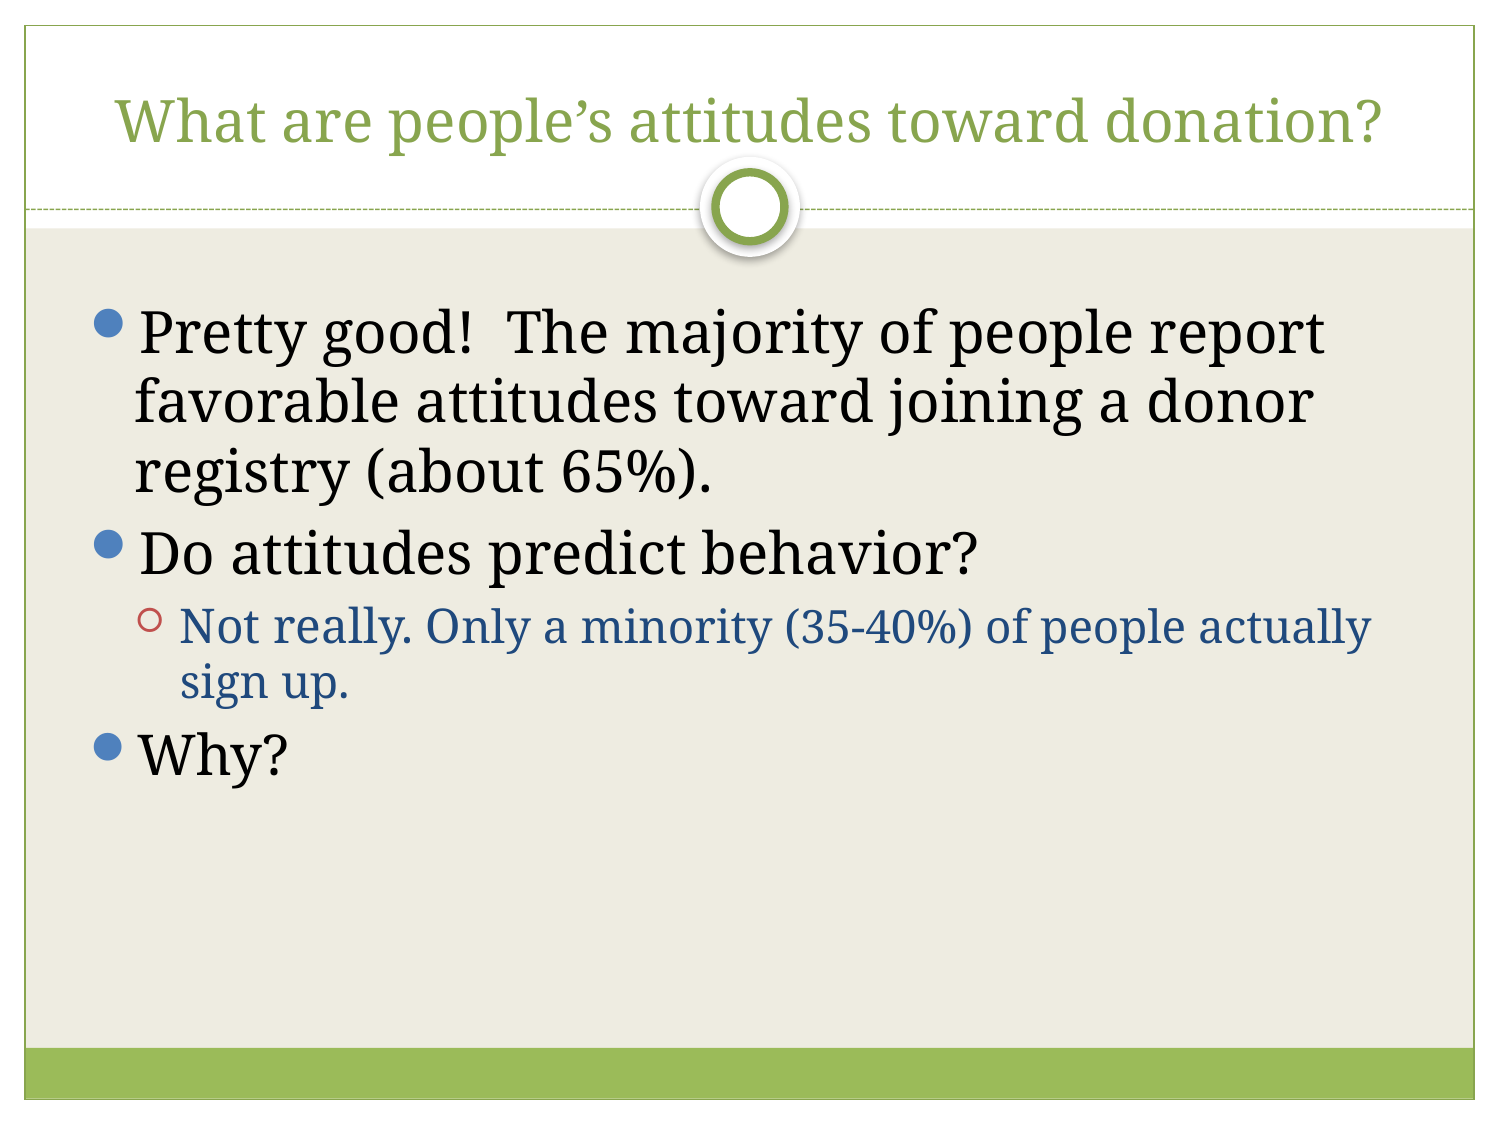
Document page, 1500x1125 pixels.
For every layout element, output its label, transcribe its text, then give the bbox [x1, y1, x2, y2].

list Pretty good! The majority of people report favorable attitudes toward joining a donor registry (about 65%). Do attitudes predict behavior? Not really. Only a minority (35-40%) of people actually sign up. Why? [75, 287, 1432, 1038]
title What are people’s attitudes toward donation? [49, 37, 1450, 162]
